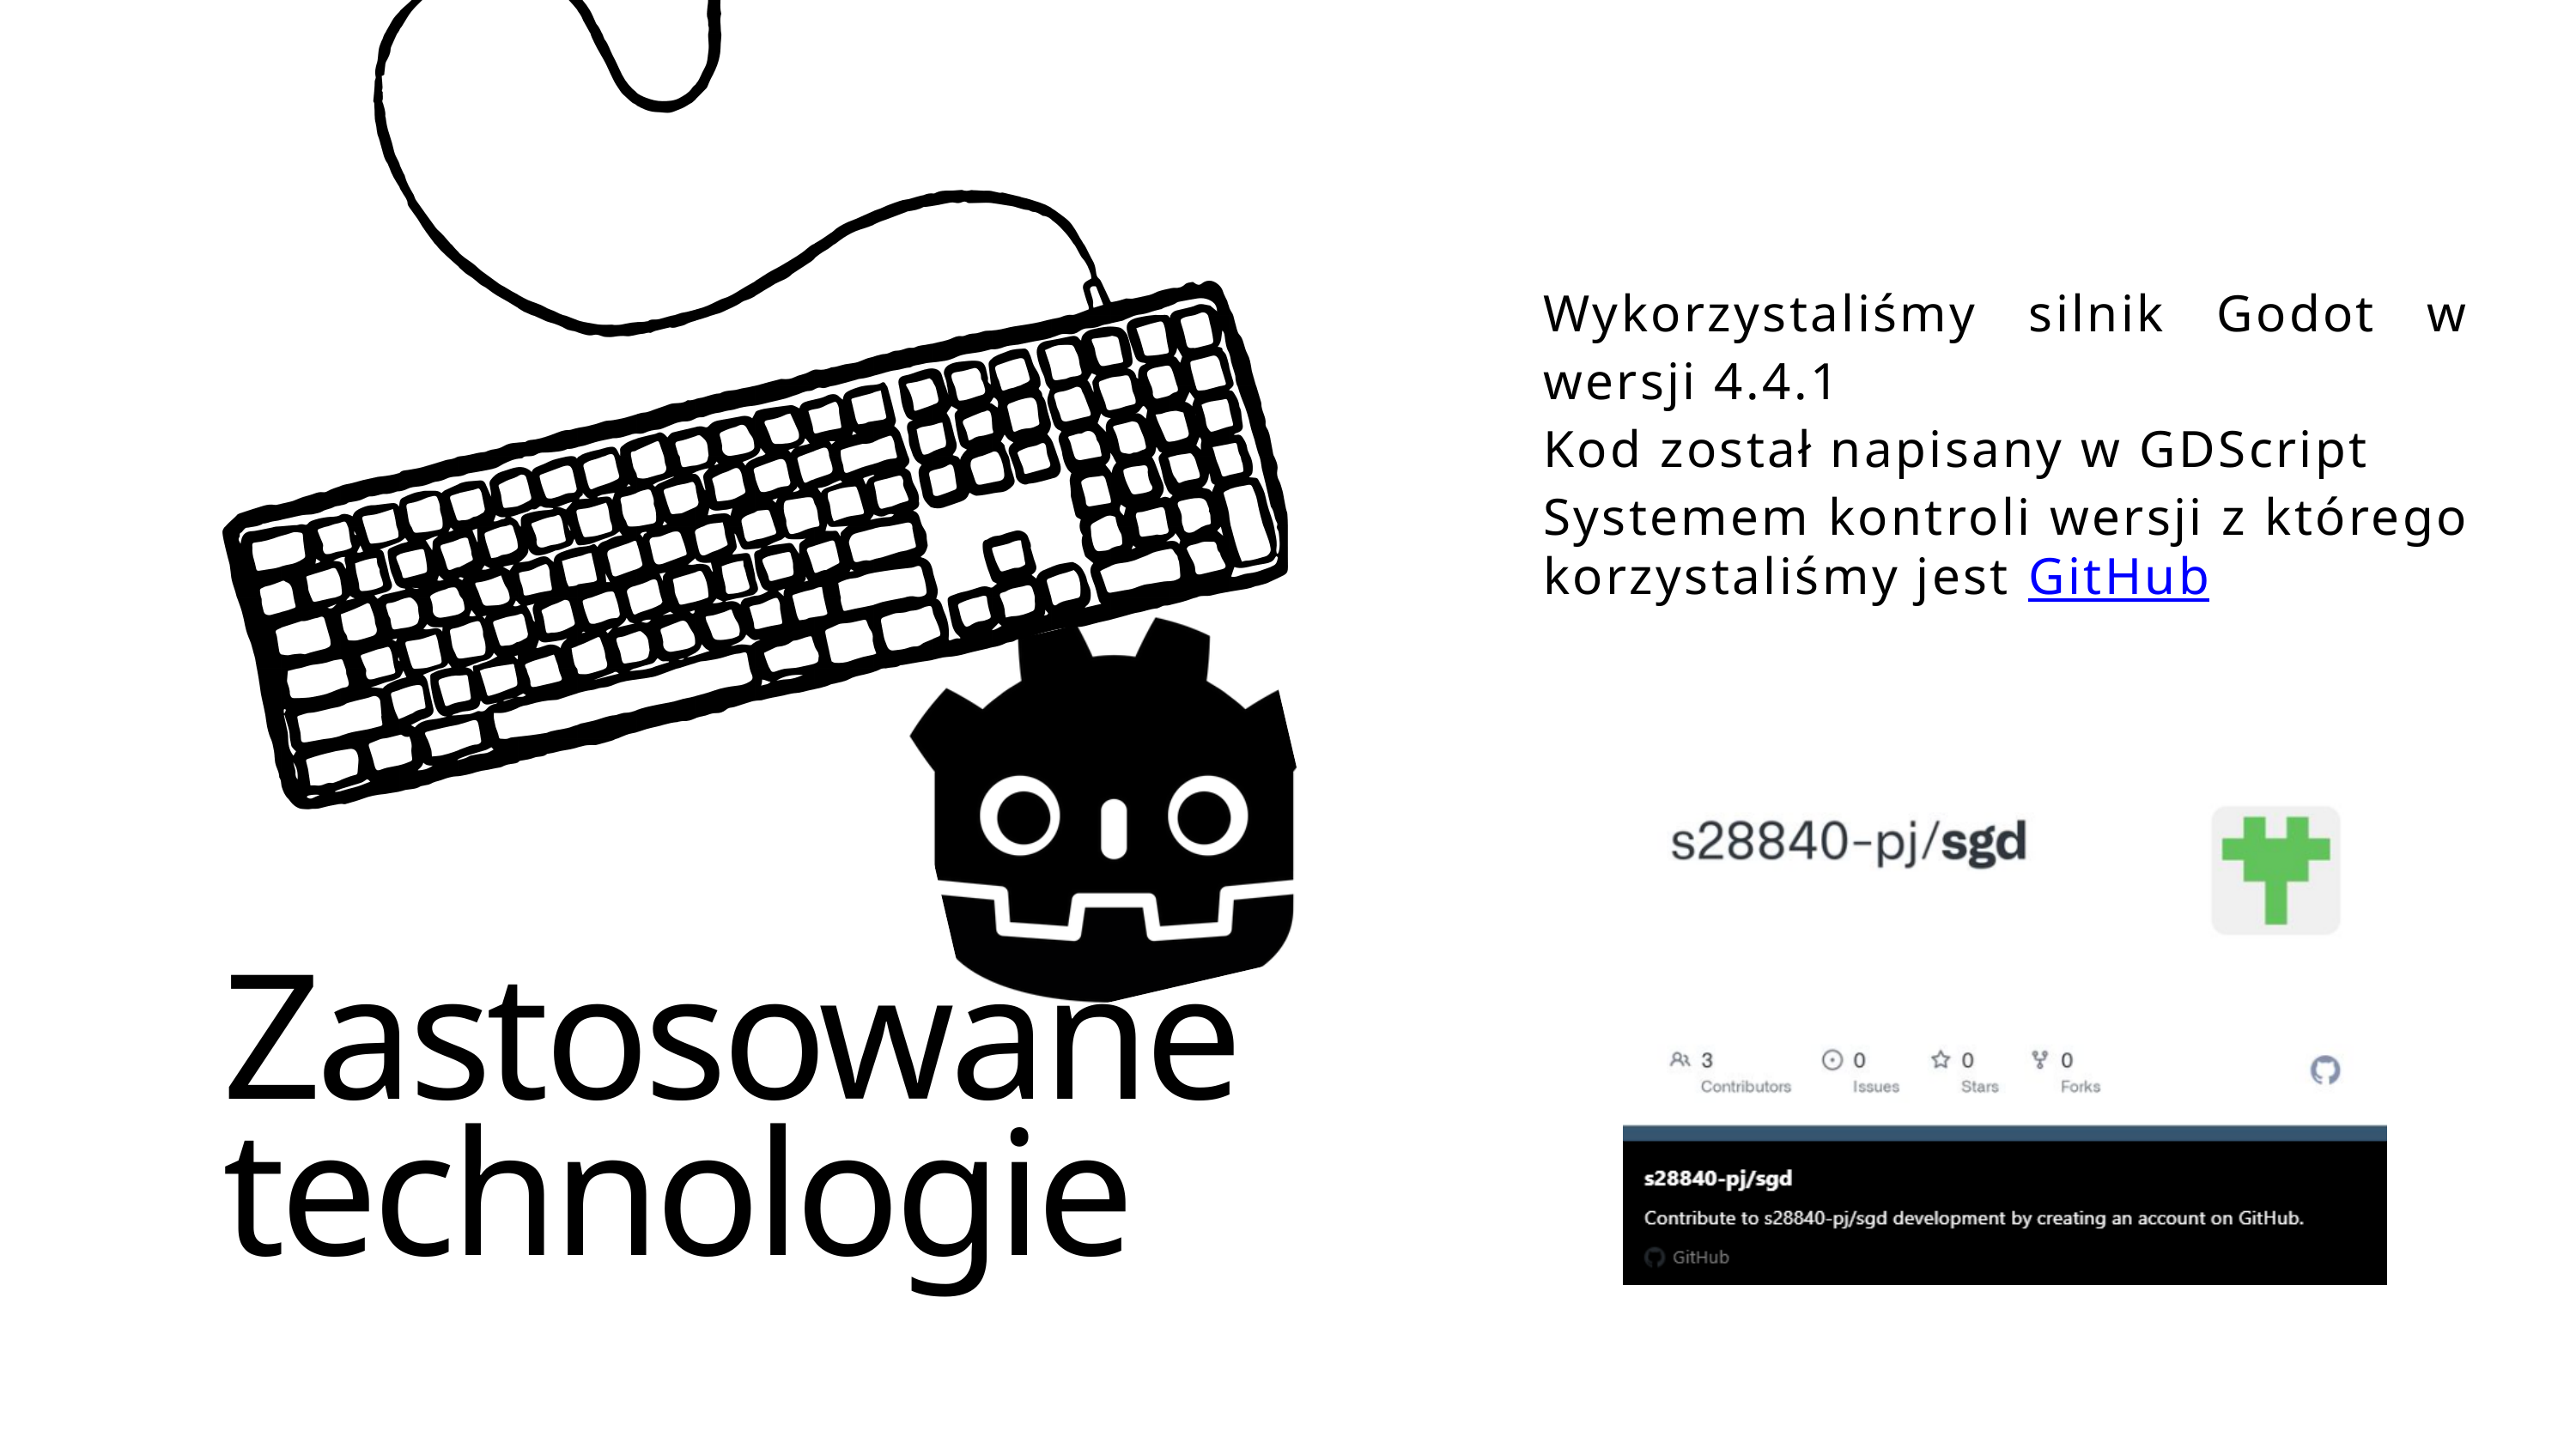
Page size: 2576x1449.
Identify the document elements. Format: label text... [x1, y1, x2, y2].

text_box Zastosowane technologie [222, 978, 1405, 1291]
text_box [889, 584, 1340, 978]
text_box [222, 0, 1288, 809]
text_box Wykorzystaliśmy silnik Godot w wersji 4.4.1 Kod został napisany w GDScript Systemem kontroli wersji z którego korzystaliśmy jest GitHub [1543, 274, 2471, 613]
picture [1623, 755, 2387, 1286]
